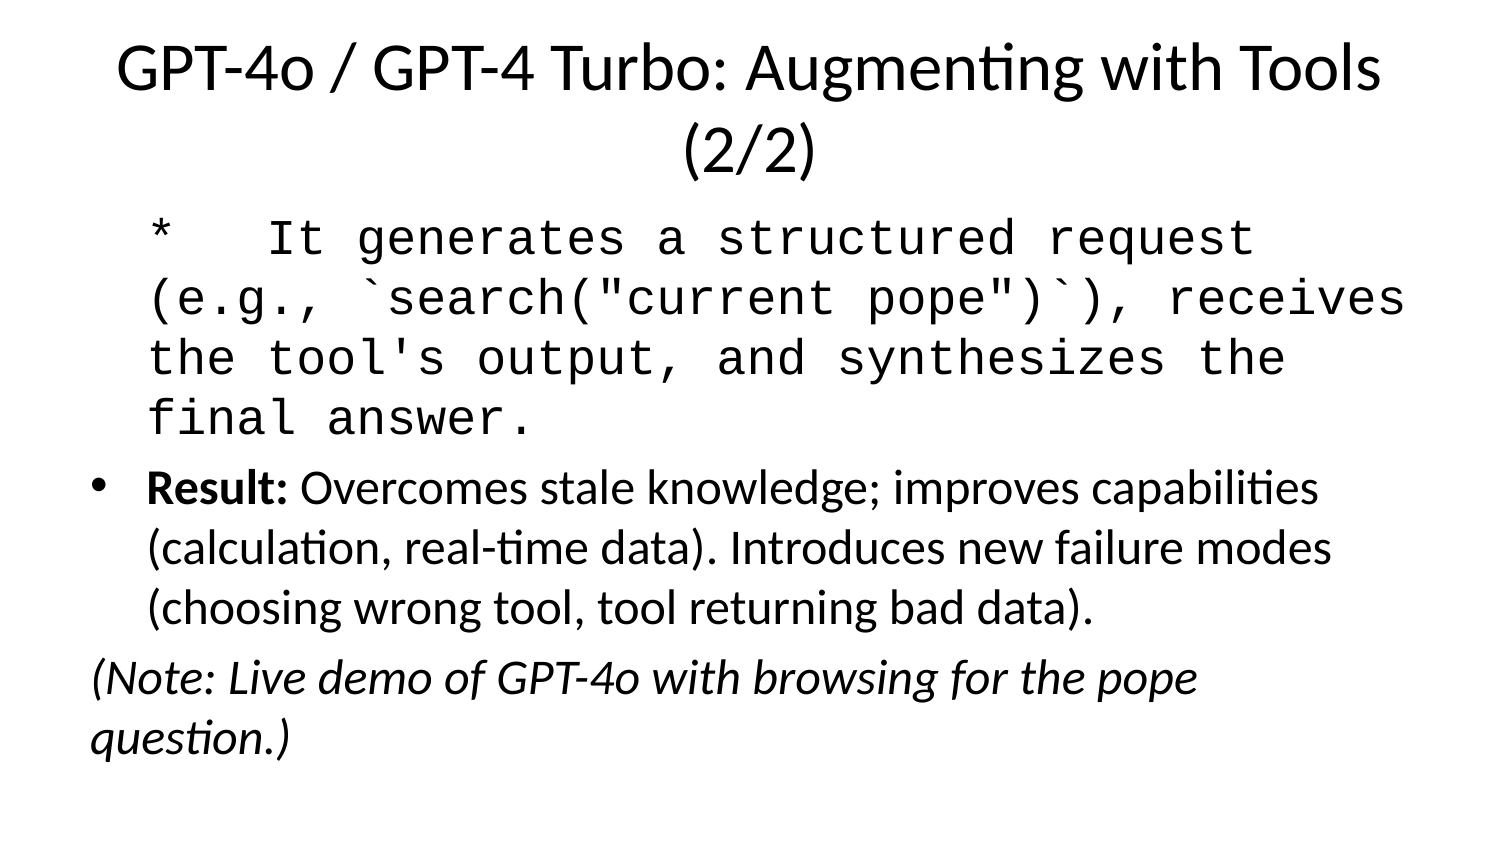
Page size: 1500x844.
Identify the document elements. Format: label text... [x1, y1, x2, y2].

title GPT-4o / GPT-4 Turbo: Augmenting with Tools (2/2) [75, 33, 1425, 175]
list * It generates a structured request (e.g., `search("current pope")`), receives the tool's output, and synthesizes the final answer. Result: Overcomes stale knowledge; improves capabilities (calculation, real-time data). Introduces new failure modes (choosing wrong tool, tool returning bad data). (Note: Live demo of GPT-4o with browsing for the pope question.) [75, 196, 1425, 754]
